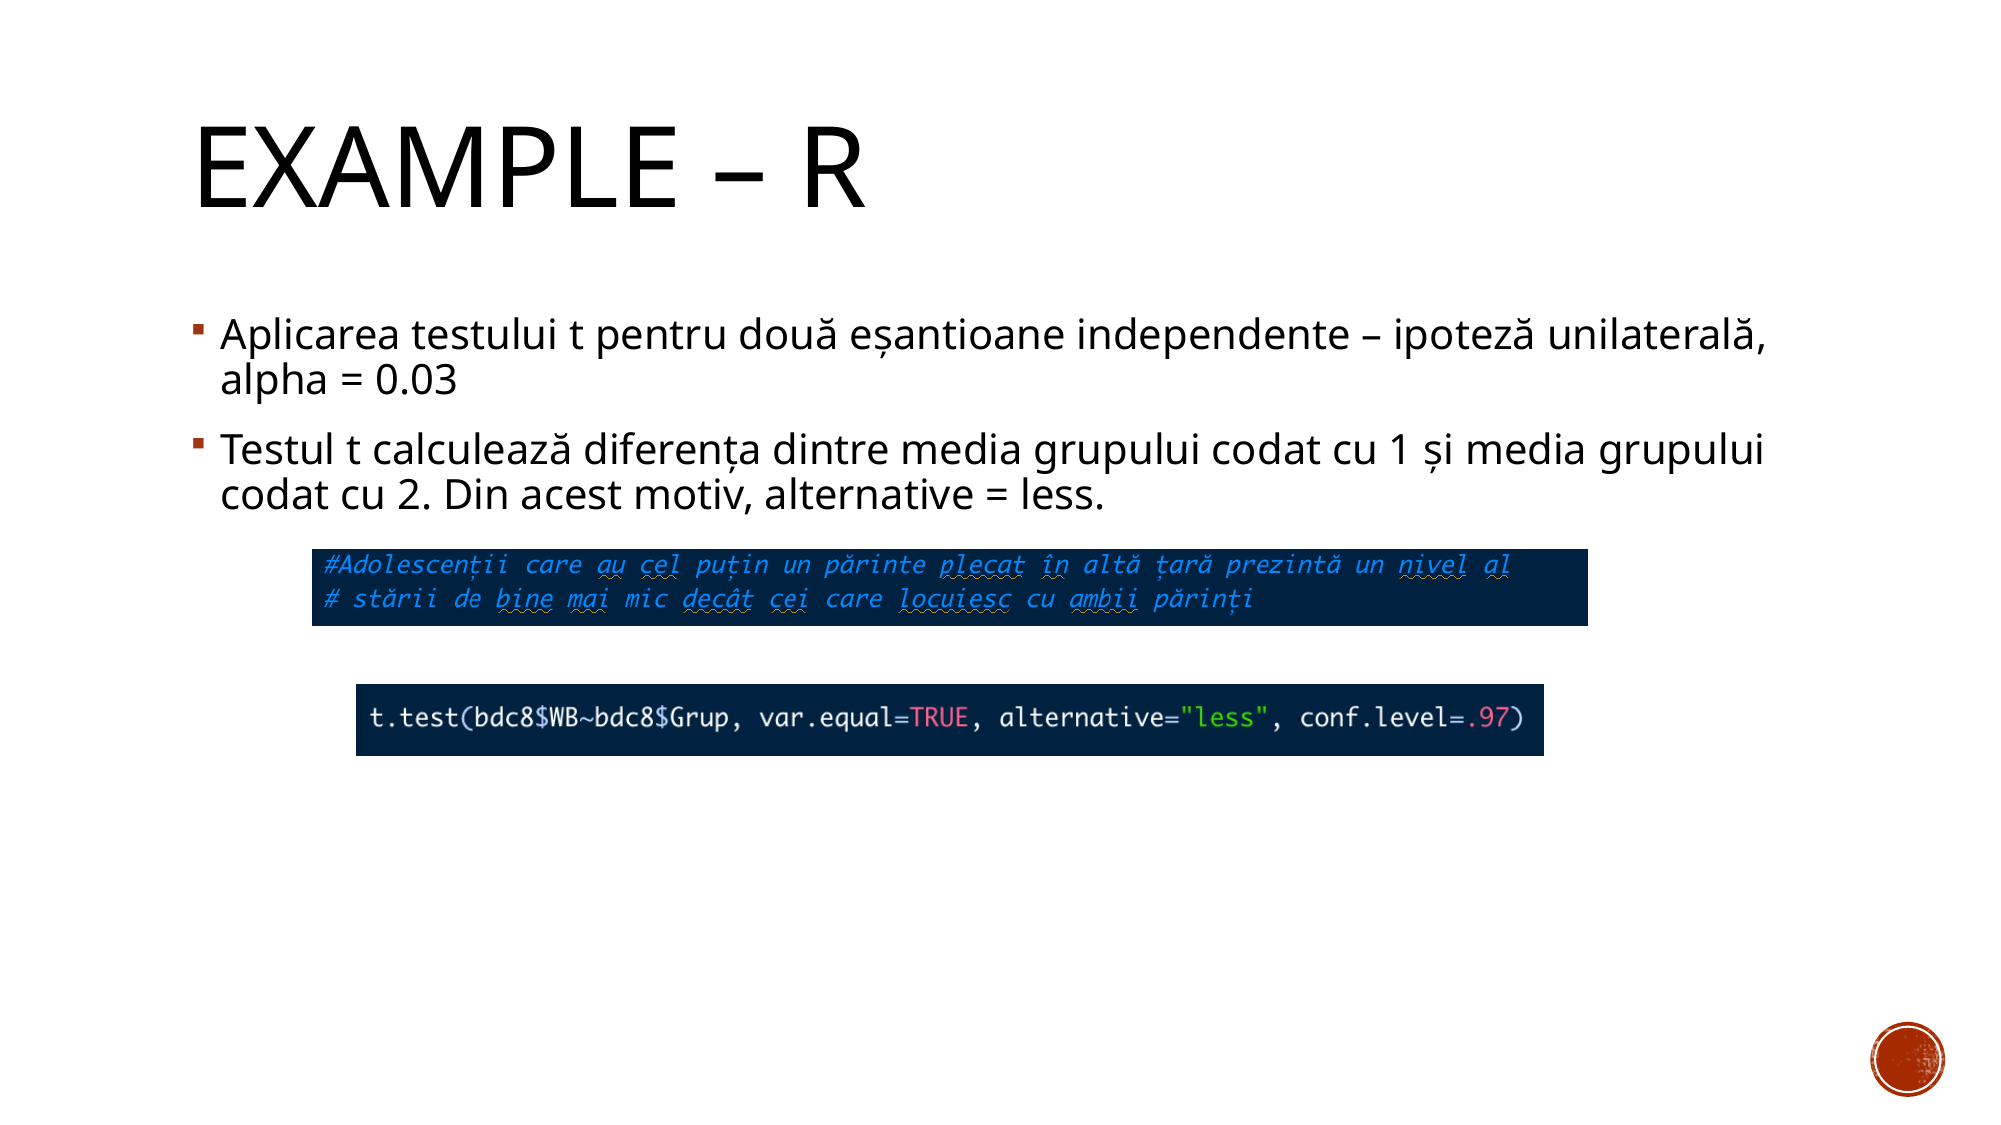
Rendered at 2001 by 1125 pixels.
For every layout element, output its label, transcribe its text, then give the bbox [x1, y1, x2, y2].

picture [312, 549, 1588, 626]
picture [356, 684, 1544, 756]
title Example – R [175, 79, 1826, 264]
list Aplicarea testului t pentru două eșantioane independente – ipoteză unilaterală, alpha = 0.03 Testul t calculează diferența dintre media grupului codat cu 1 și media grupului codat cu 2. Din acest motiv, alternative = less. [175, 306, 1826, 1013]
